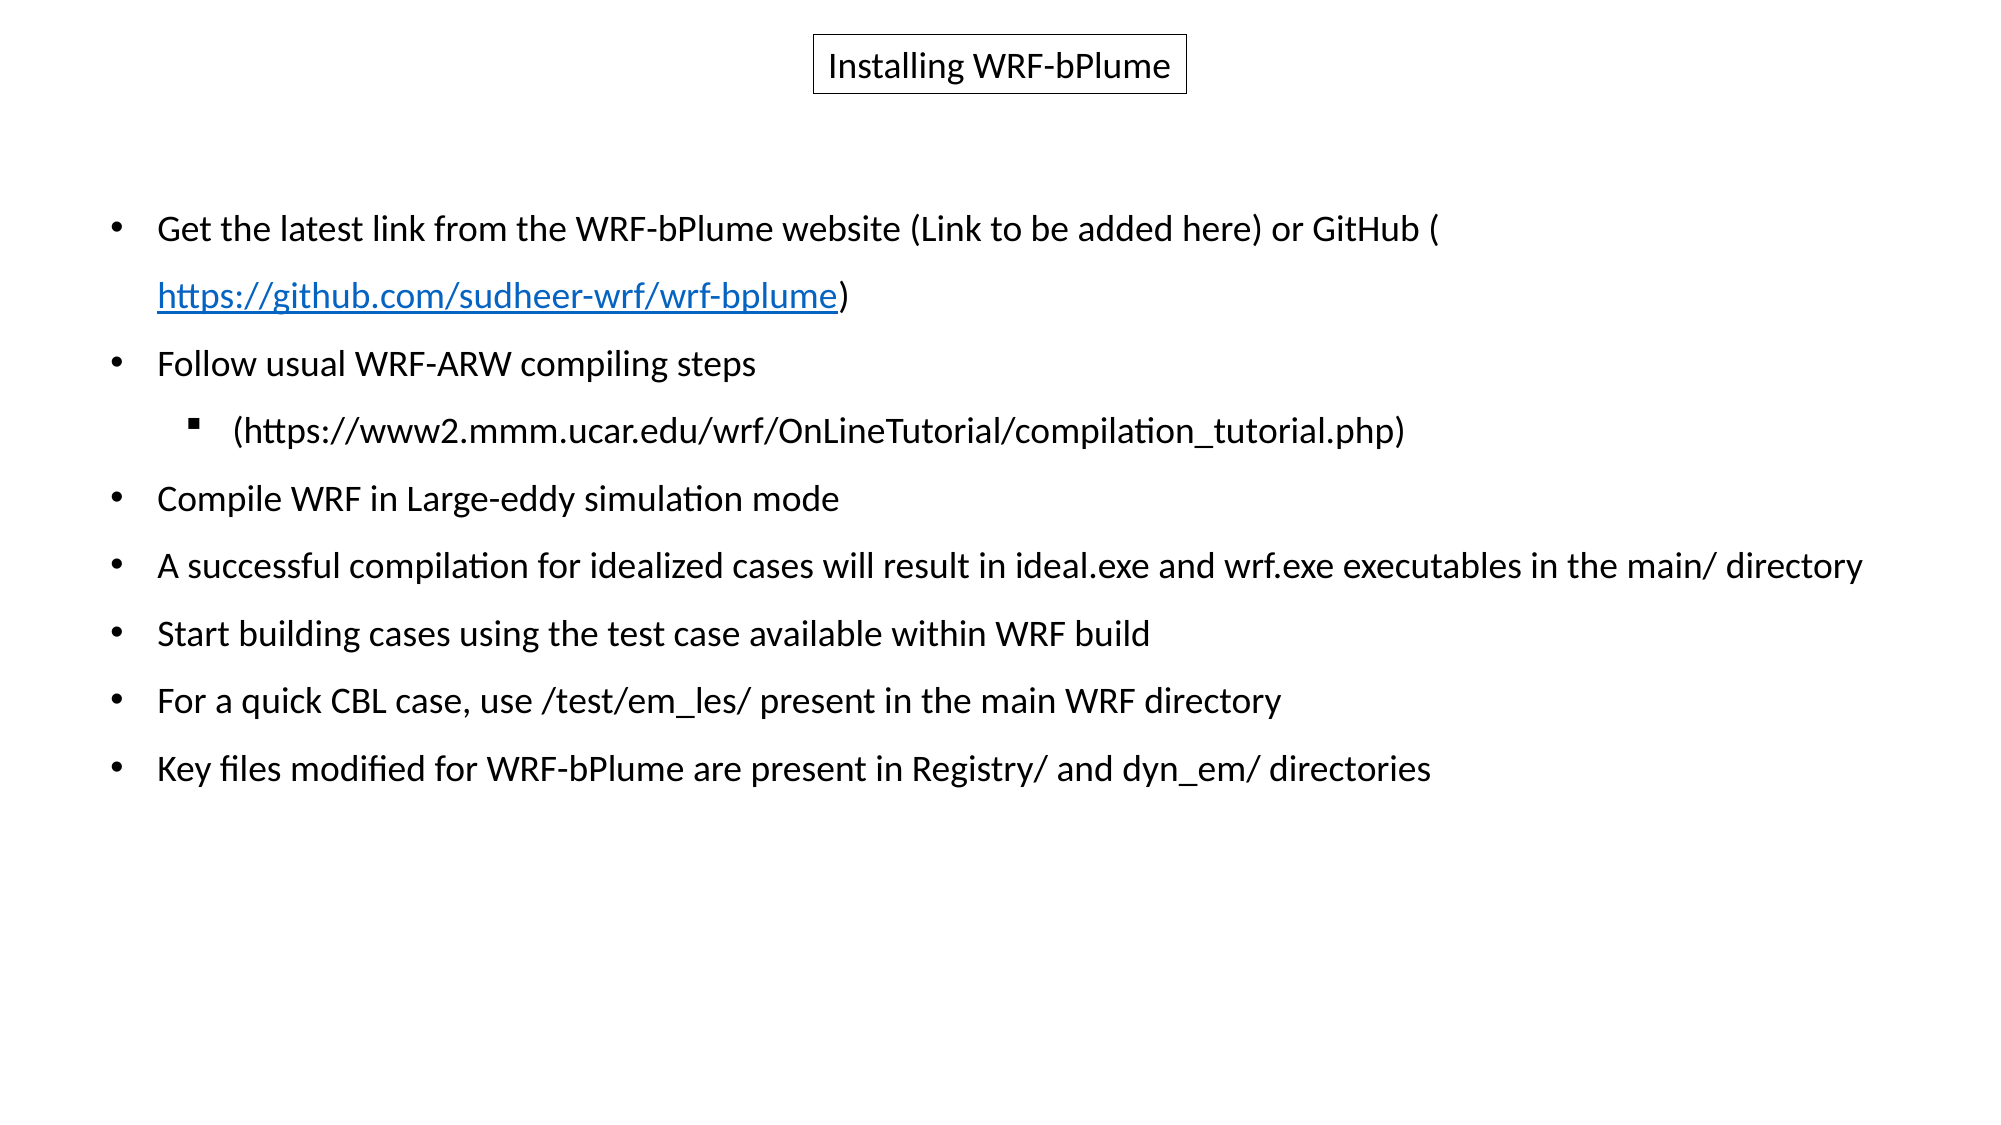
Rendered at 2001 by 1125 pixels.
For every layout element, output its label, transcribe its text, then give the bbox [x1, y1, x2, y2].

text_box Installing WRF-bPlume [813, 34, 1187, 94]
text_box Get the latest link from the WRF-bPlume website (Link to be added here) or GitHub (https://github.com/sudheer-wrf/wrf-bplume) Follow usual WRF-ARW compiling steps (https://www2.mmm.ucar.edu/wrf/OnLineTutorial/compilation_tutorial.php) Compile WRF in Large-eddy simulation mode A successful compilation for idealized cases will result in ideal.exe and wrf.exe executables in the main/ directory Start building cases using the test case available within WRF build For a quick CBL case, use /test/em_les/ present in the main WRF directory Key files modified for WRF-bPlume are present in Registry/ and dyn_em/ directories [95, 173, 1923, 797]
